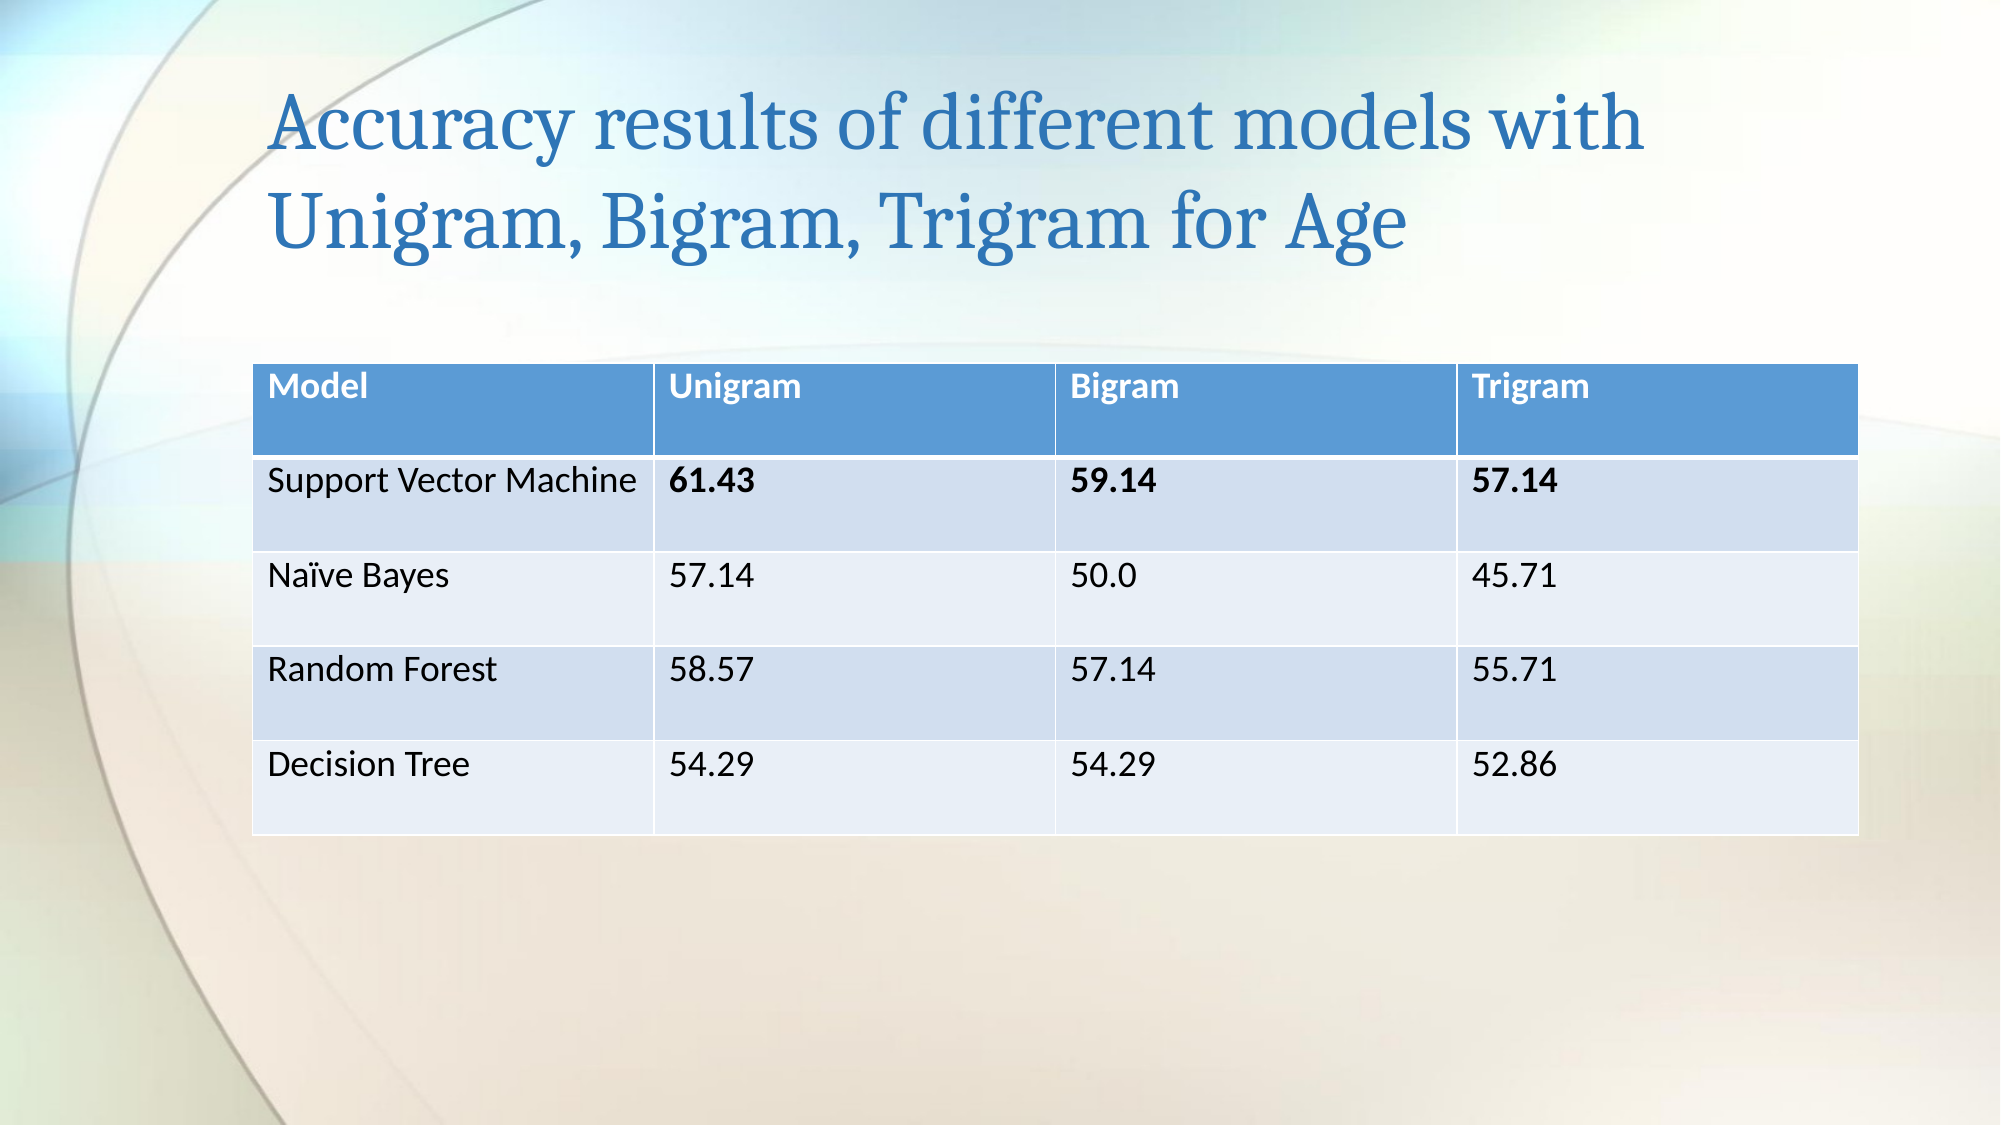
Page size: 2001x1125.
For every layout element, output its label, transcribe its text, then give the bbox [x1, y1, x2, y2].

table_cell 61.43 [655, 460, 1055, 551]
table_cell 54.29 [655, 741, 1055, 834]
table_cell 52.86 [1458, 741, 1858, 834]
table_cell 57.14 [655, 553, 1055, 645]
table_cell Random Forest [253, 647, 653, 740]
table_header Model [253, 364, 653, 455]
table_header Unigram [655, 364, 1055, 455]
table_cell 59.14 [1056, 460, 1456, 551]
table_cell Decision Tree [253, 741, 653, 834]
table_cell 57.14 [1458, 460, 1858, 551]
title Accuracy results of different models with Unigram, Bigram, Trigram for Age [252, 57, 1734, 276]
table_cell 55.71 [1458, 647, 1858, 740]
table_cell 57.14 [1056, 647, 1456, 740]
table_cell 58.57 [655, 647, 1055, 740]
table_cell 50.0 [1056, 553, 1456, 645]
table_cell Naïve Bayes [253, 553, 653, 645]
table_header Bigram [1056, 364, 1456, 455]
table_header Trigram [1458, 364, 1858, 455]
picture [0, 0, 2001, 1125]
table_cell Support Vector Machine [253, 460, 653, 551]
table_cell 45.71 [1458, 553, 1858, 645]
table_cell 54.29 [1056, 741, 1456, 834]
